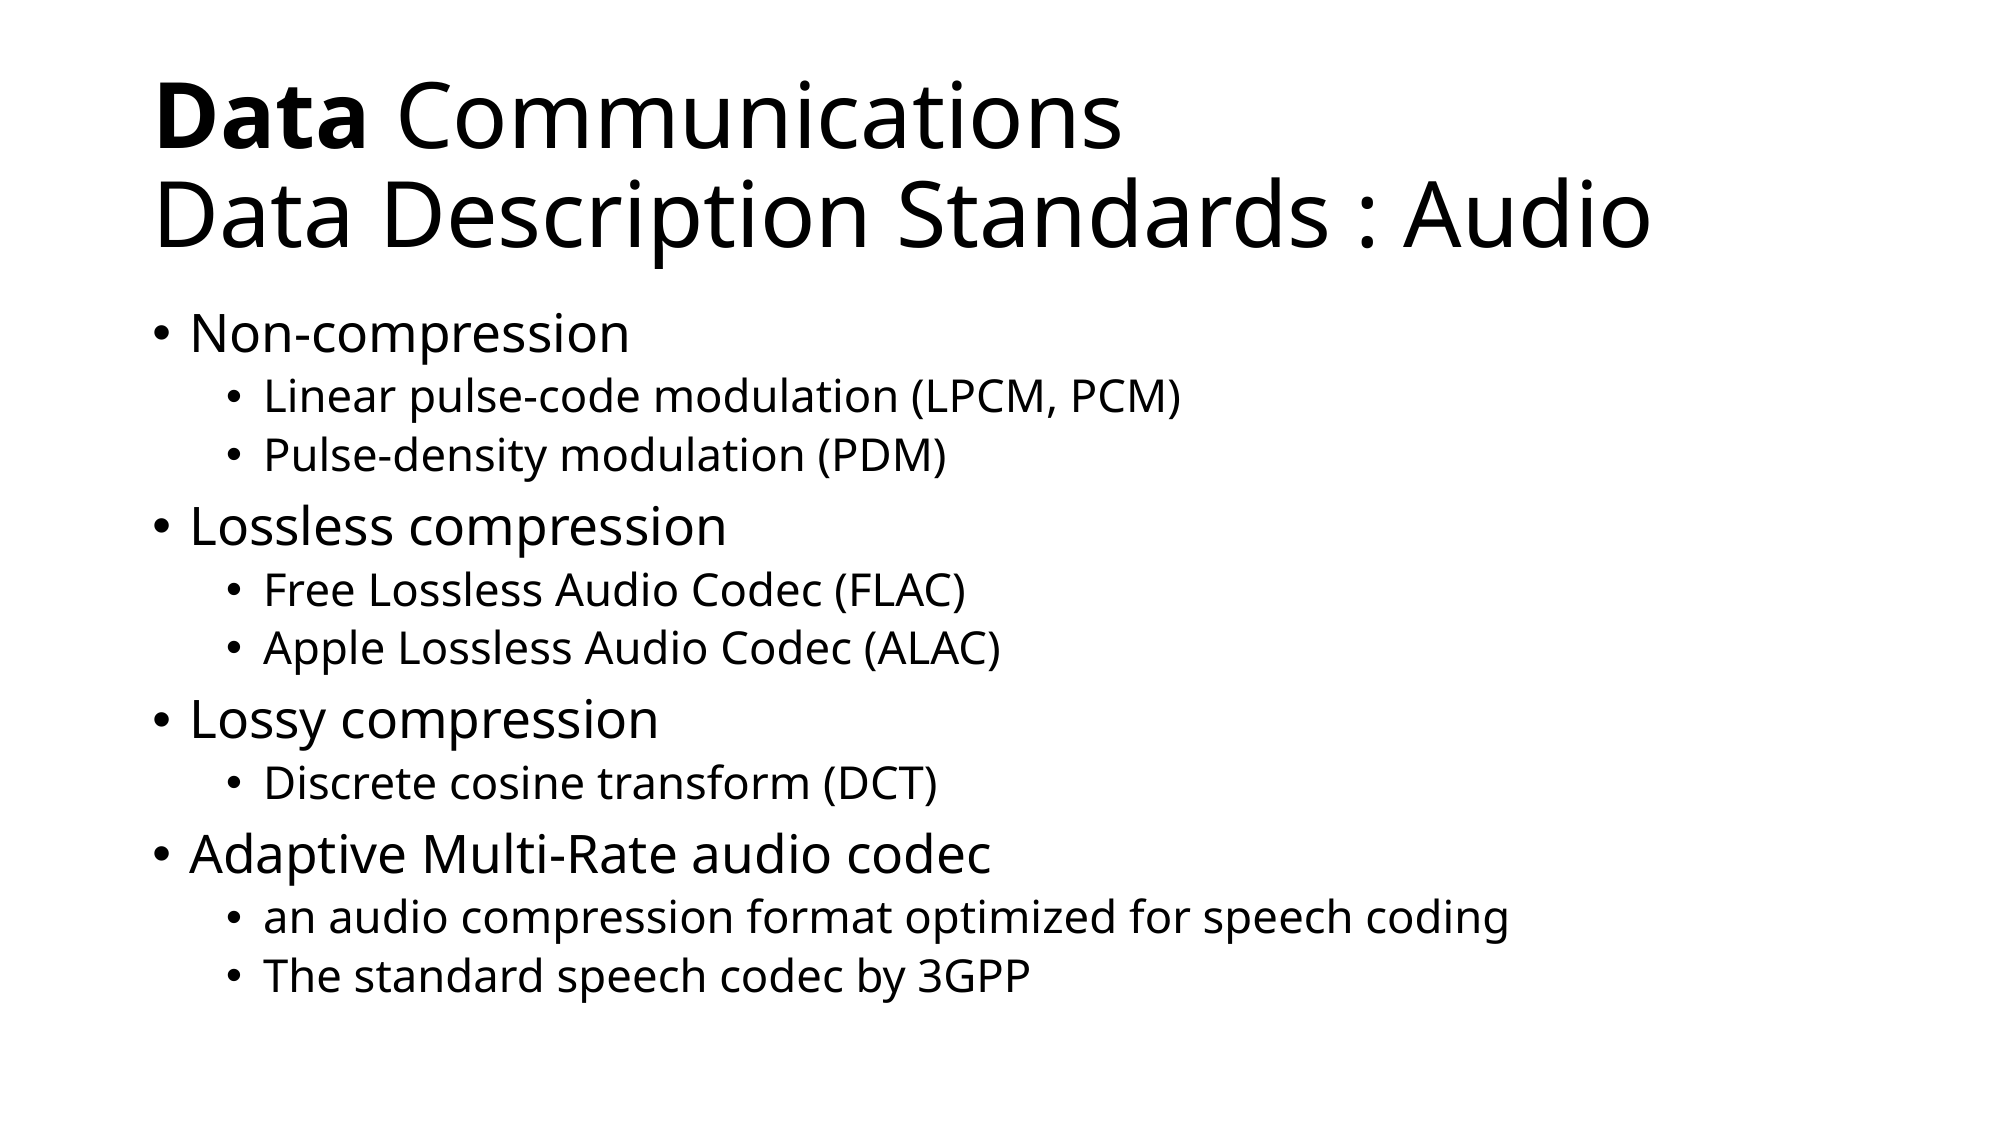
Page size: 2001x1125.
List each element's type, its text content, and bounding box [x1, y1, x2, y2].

list Non-compression Linear pulse-code modulation (LPCM, PCM) Pulse-density modulation (PDM) Lossless compression Free Lossless Audio Codec (FLAC) Apple Lossless Audio Codec (ALAC) Lossy compression Discrete cosine transform (DCT) Adaptive Multi-Rate audio codec an audio compression format optimized for speech coding The standard speech codec by 3GPP [137, 299, 1863, 1014]
title Data Communications Data Description Standards : Audio [137, 59, 1863, 278]
